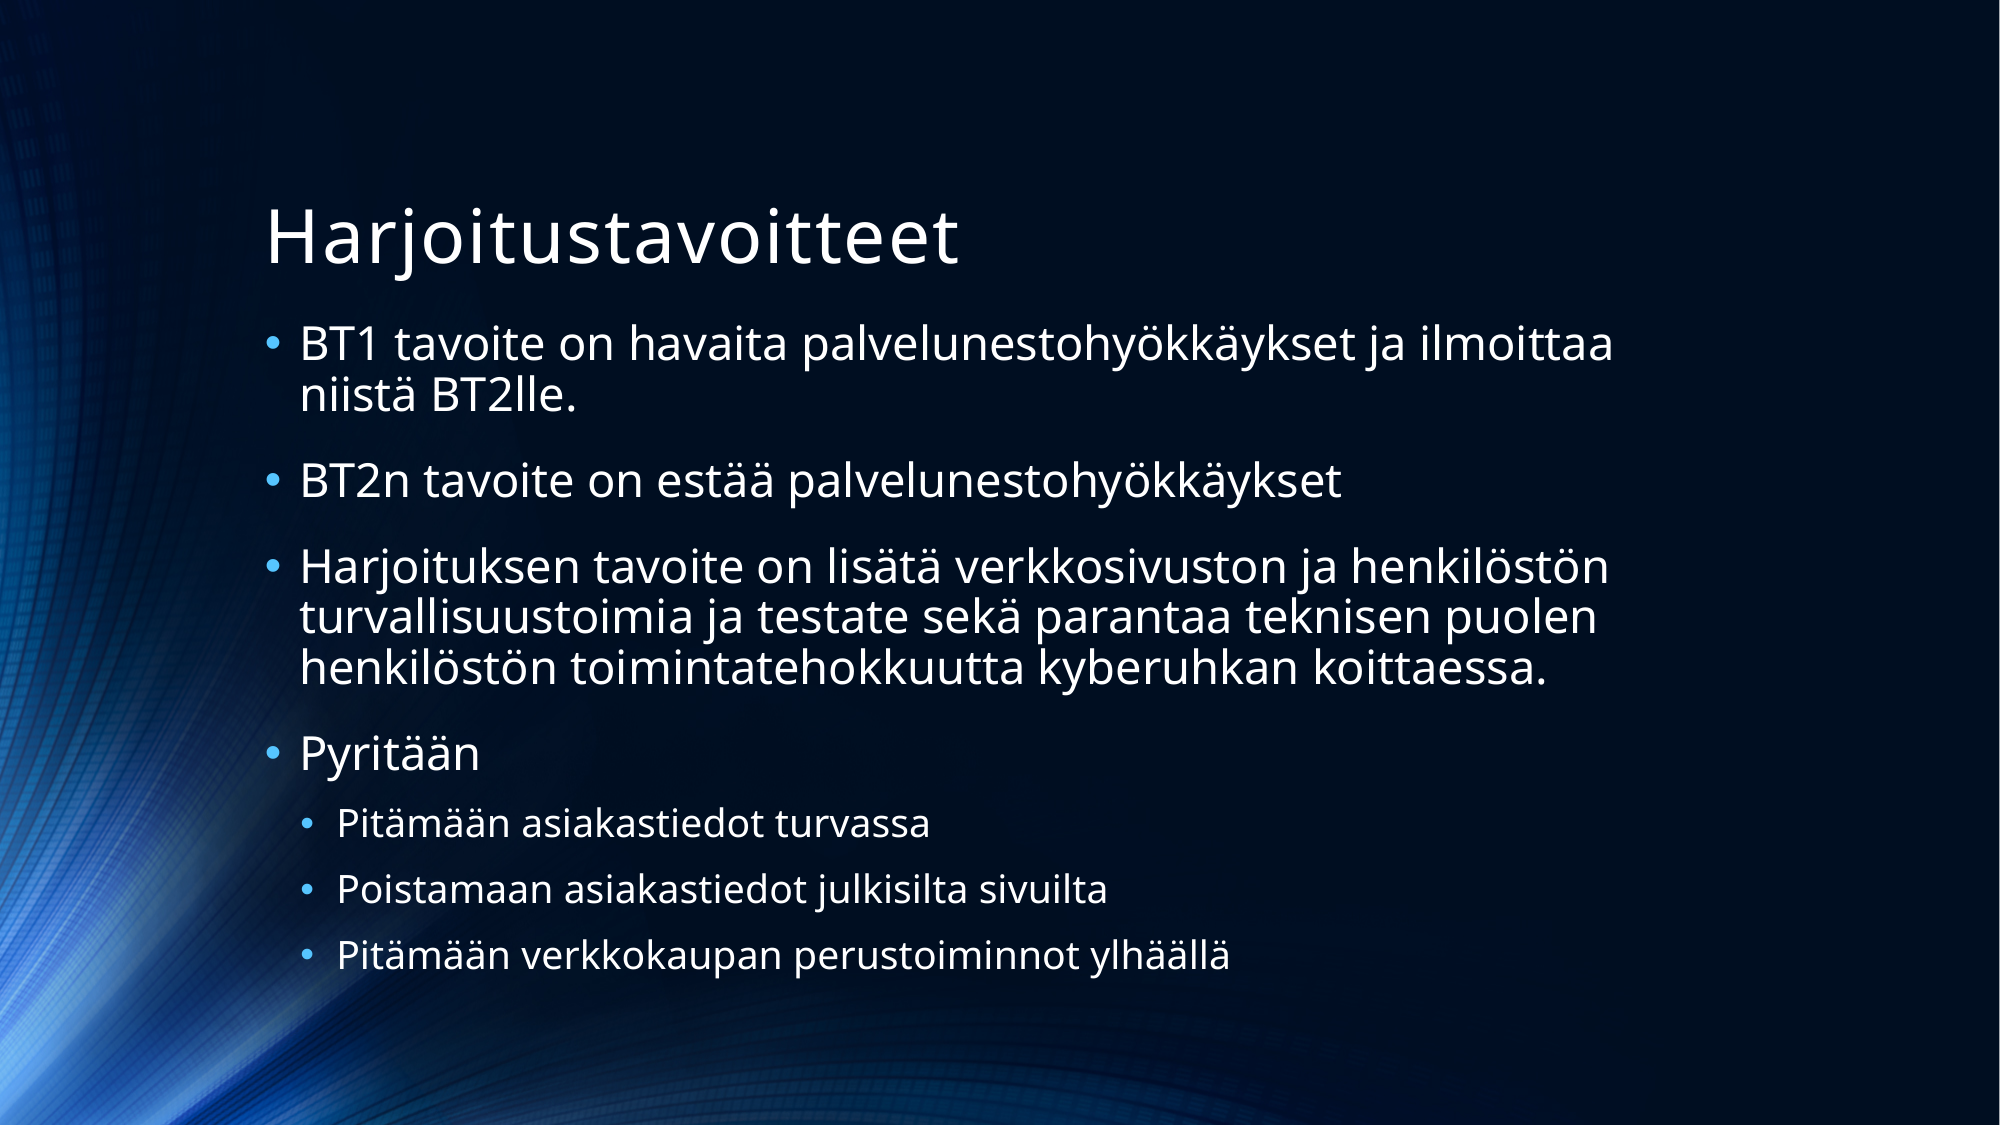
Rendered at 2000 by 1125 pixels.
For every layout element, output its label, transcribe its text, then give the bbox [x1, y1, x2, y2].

picture [0, 0, 2000, 1125]
title Harjoitustavoitteet [249, 62, 1750, 288]
list BT1 tavoite on havaita palvelunestohyökkäykset ja ilmoittaa niistä BT2lle. BT2n tavoite on estää palvelunestohyökkäykset Harjoituksen tavoite on lisätä verkkosivuston ja henkilöstön turvallisuustoimia ja testate sekä parantaa teknisen puolen henkilöstön toimintatehokkuutta kyberuhkan koittaessa. Pyritään Pitämään asiakastiedot turvassa Poistamaan asiakastiedot julkisilta sivuilta Pitämään verkkokaupan perustoiminnot ylhäällä [249, 312, 1749, 988]
